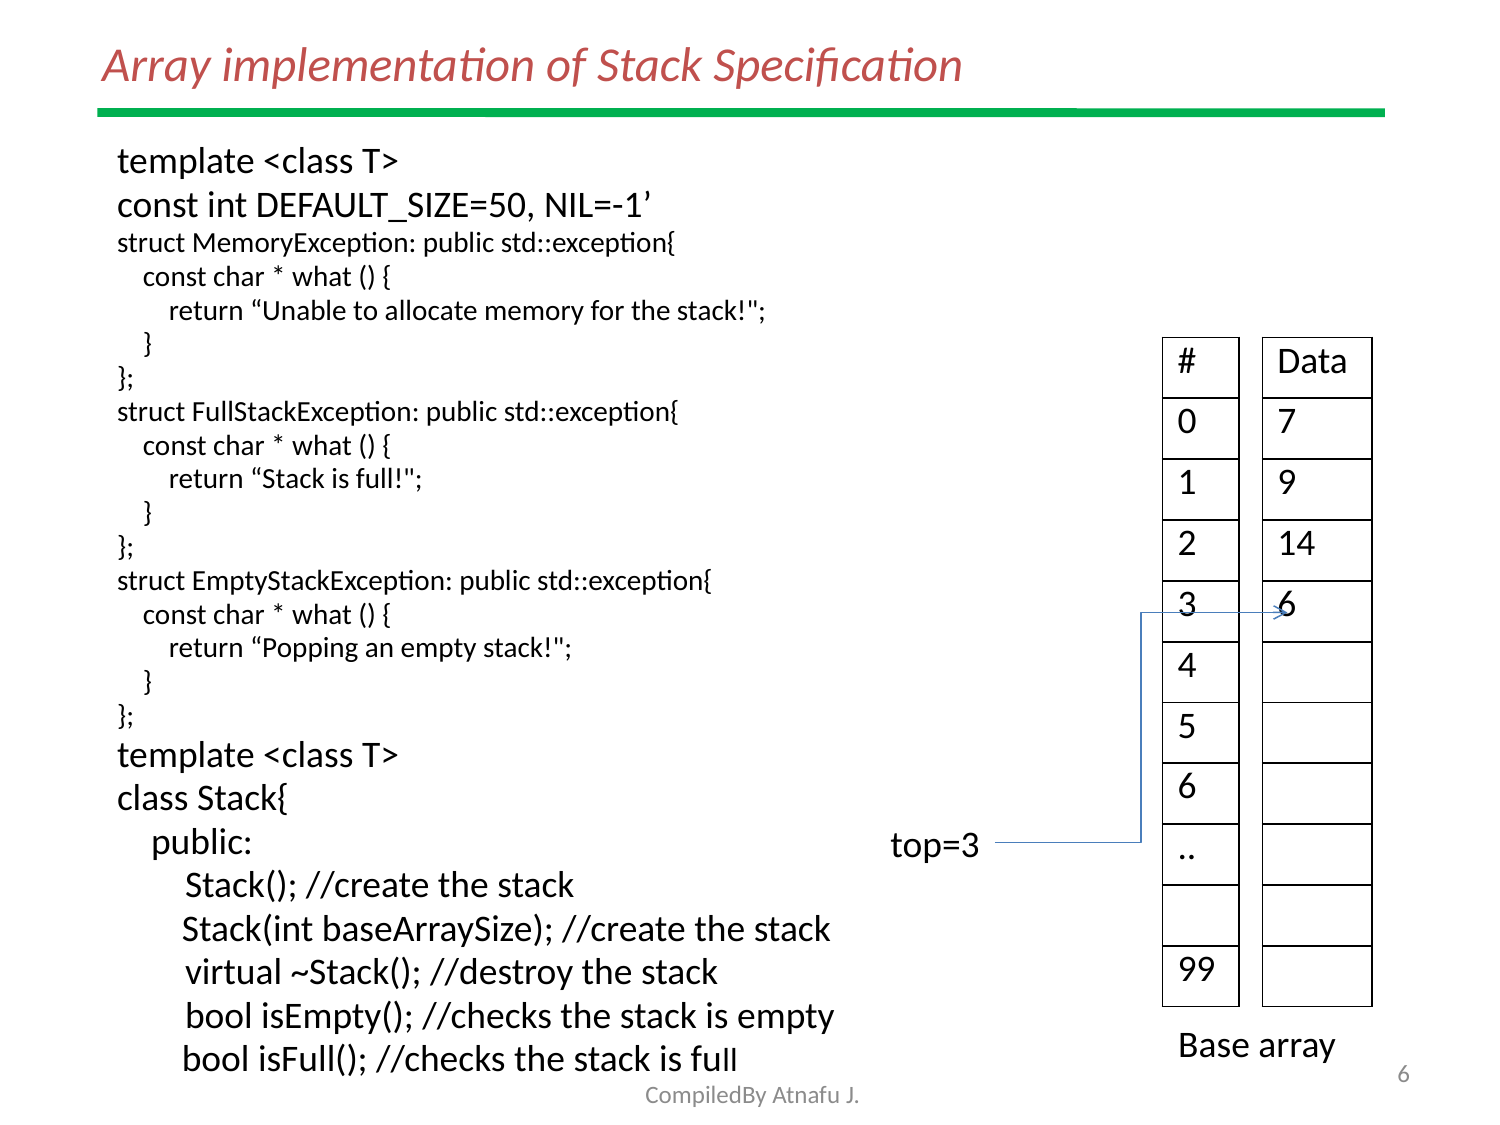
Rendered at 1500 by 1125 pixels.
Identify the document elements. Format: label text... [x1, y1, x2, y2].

text_box Base array [1163, 1012, 1352, 1073]
table_cell 7 [1263, 399, 1371, 458]
title Array implementation of Stack Specification [86, 24, 1437, 100]
footer CompiledBy Atnafu J. [515, 1063, 991, 1123]
slide_number 6 [1074, 1042, 1425, 1103]
table_cell 6 [1263, 582, 1371, 641]
table_header # [1163, 338, 1238, 397]
table_cell 0 [1163, 399, 1238, 458]
table_cell [1163, 886, 1238, 945]
table_cell 99 [1163, 947, 1238, 1006]
table_cell [1263, 947, 1371, 1006]
text_box top=3 [875, 812, 995, 873]
table_cell 9 [1263, 460, 1371, 519]
table_cell .. [1163, 852, 1238, 884]
table_cell [1263, 886, 1371, 945]
table_cell [1292, 764, 1371, 823]
table_header Data [1263, 338, 1371, 397]
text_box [995, 612, 1288, 843]
table_cell 1 [1163, 460, 1238, 519]
table_cell [1292, 643, 1371, 702]
table_cell 3 [1163, 582, 1238, 610]
table_cell [1263, 825, 1371, 884]
table_cell [1292, 703, 1371, 762]
table_cell 14 [1263, 521, 1371, 580]
table_cell 2 [1163, 521, 1238, 580]
list template <class T> const int DEFAULT_SIZE=50, NIL=-1’ struct MemoryException: public std::exception{ const char * what () { return “Unable to allocate memory for the stack!"; } }; struct FullStackException: public std::exception{ const char * what () { return “Stack is full!"; } }; struct EmptyStackException: public std::exception{ const char * what () { return “Popping an empty stack!"; } }; template <class T> class Stack{ public: Stack(); //create the stack Stack(int baseArraySize); //create the stack virtual ~Stack(); //destroy the stack bool isEmpty(); //checks the stack is empty bool isFull(); //checks the stack is full [101, 137, 1377, 1050]
